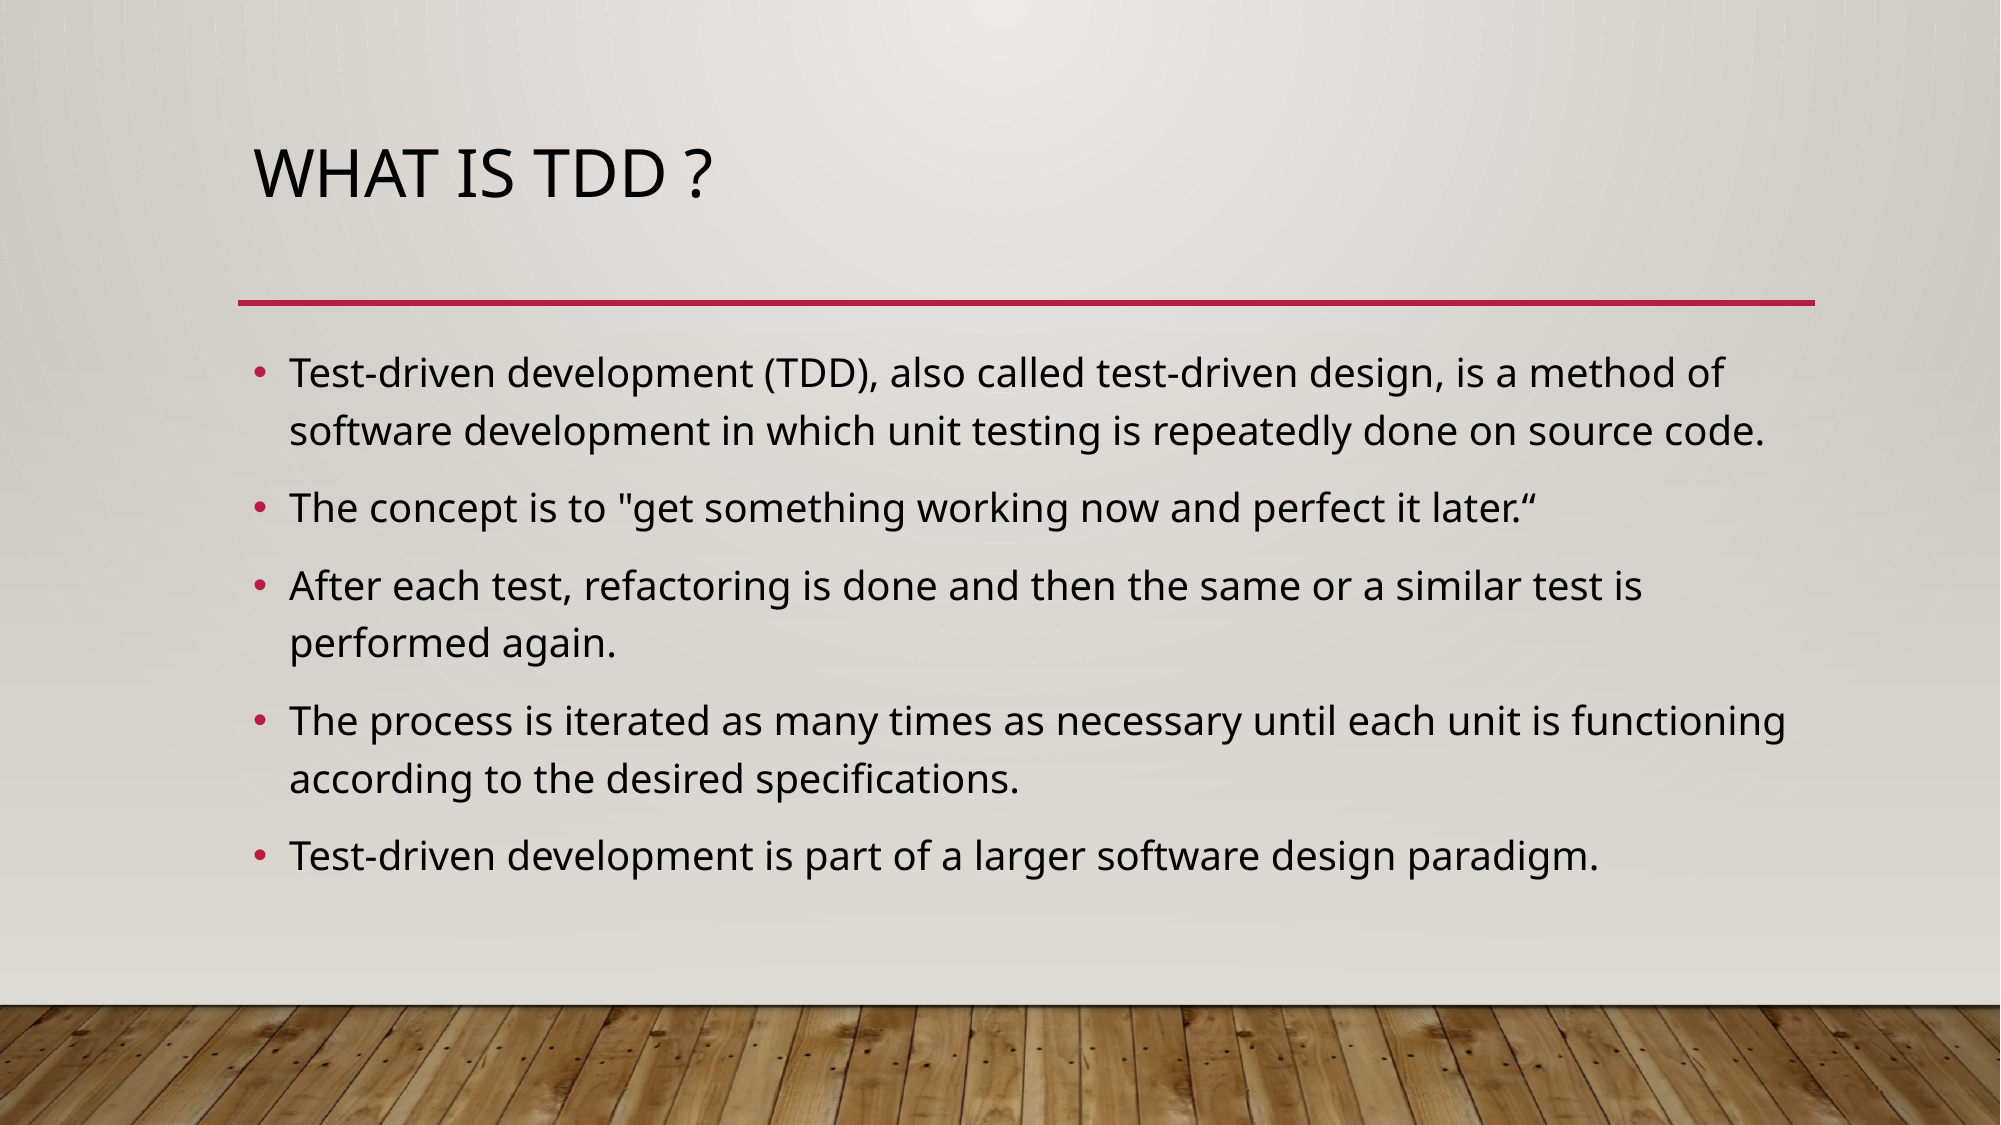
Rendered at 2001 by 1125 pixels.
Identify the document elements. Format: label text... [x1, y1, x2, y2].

list Test-driven development (TDD), also called test-driven design, is a method of software development in which unit testing is repeatedly done on source code. The concept is to "get something working now and perfect it later.“ After each test, refactoring is done and then the same or a similar test is performed again. The process is iterated as many times as necessary until each unit is functioning according to the desired specifications. Test-driven development is part of a larger software design paradigm. [238, 330, 1814, 897]
title What is TDD ? [238, 131, 1814, 305]
picture [0, 1005, 2000, 1125]
